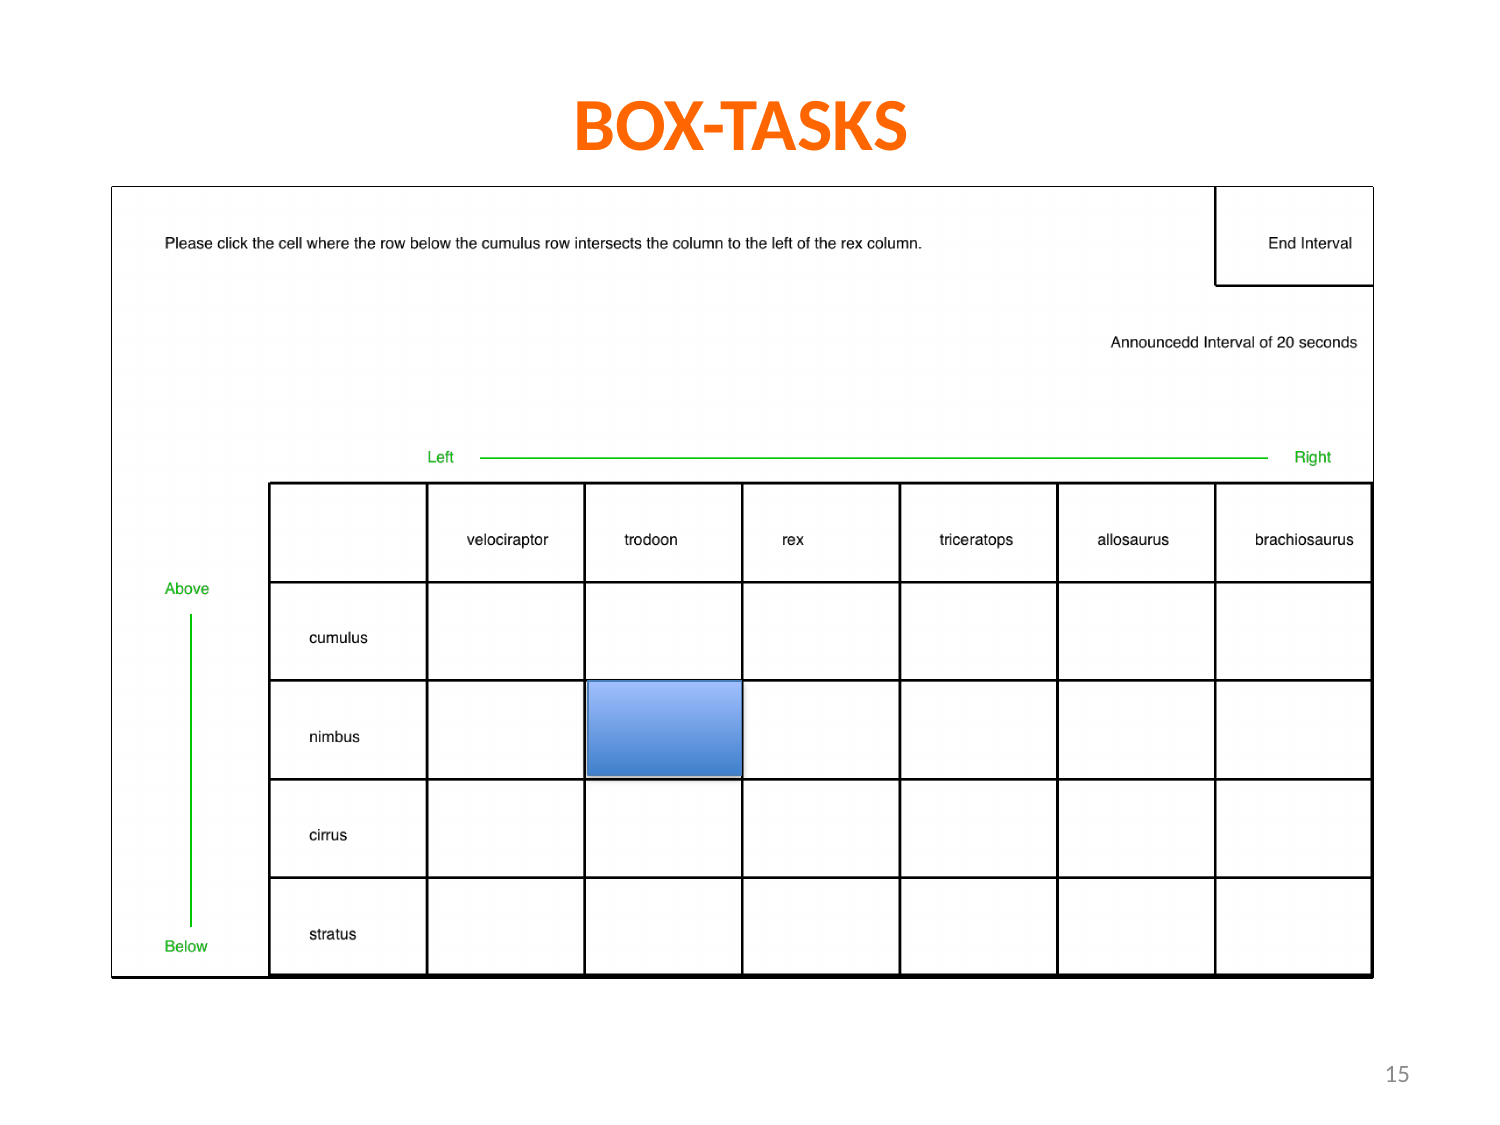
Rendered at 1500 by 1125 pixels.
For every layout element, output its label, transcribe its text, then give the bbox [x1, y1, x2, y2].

picture [112, 187, 1374, 976]
title BOX-TASKS [112, 0, 1388, 242]
slide_number 15 [1074, 1042, 1425, 1103]
